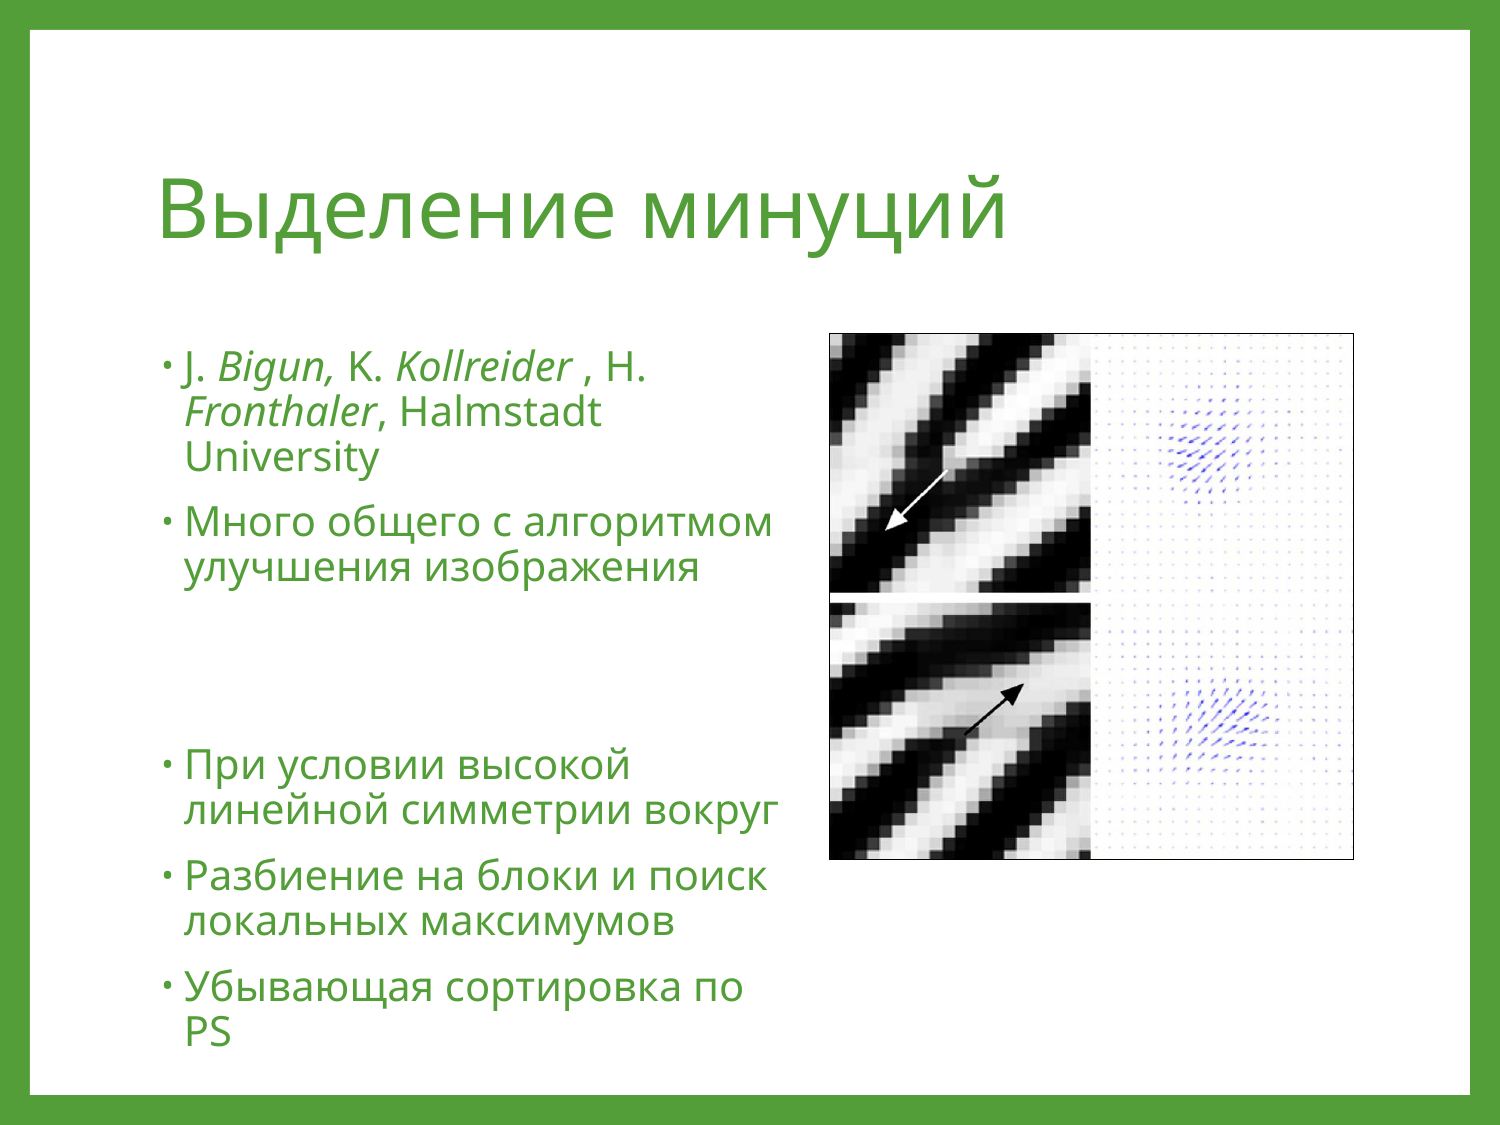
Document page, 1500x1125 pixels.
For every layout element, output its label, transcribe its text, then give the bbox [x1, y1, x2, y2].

title Выделение минуций [140, 99, 1356, 323]
picture [828, 332, 1354, 861]
